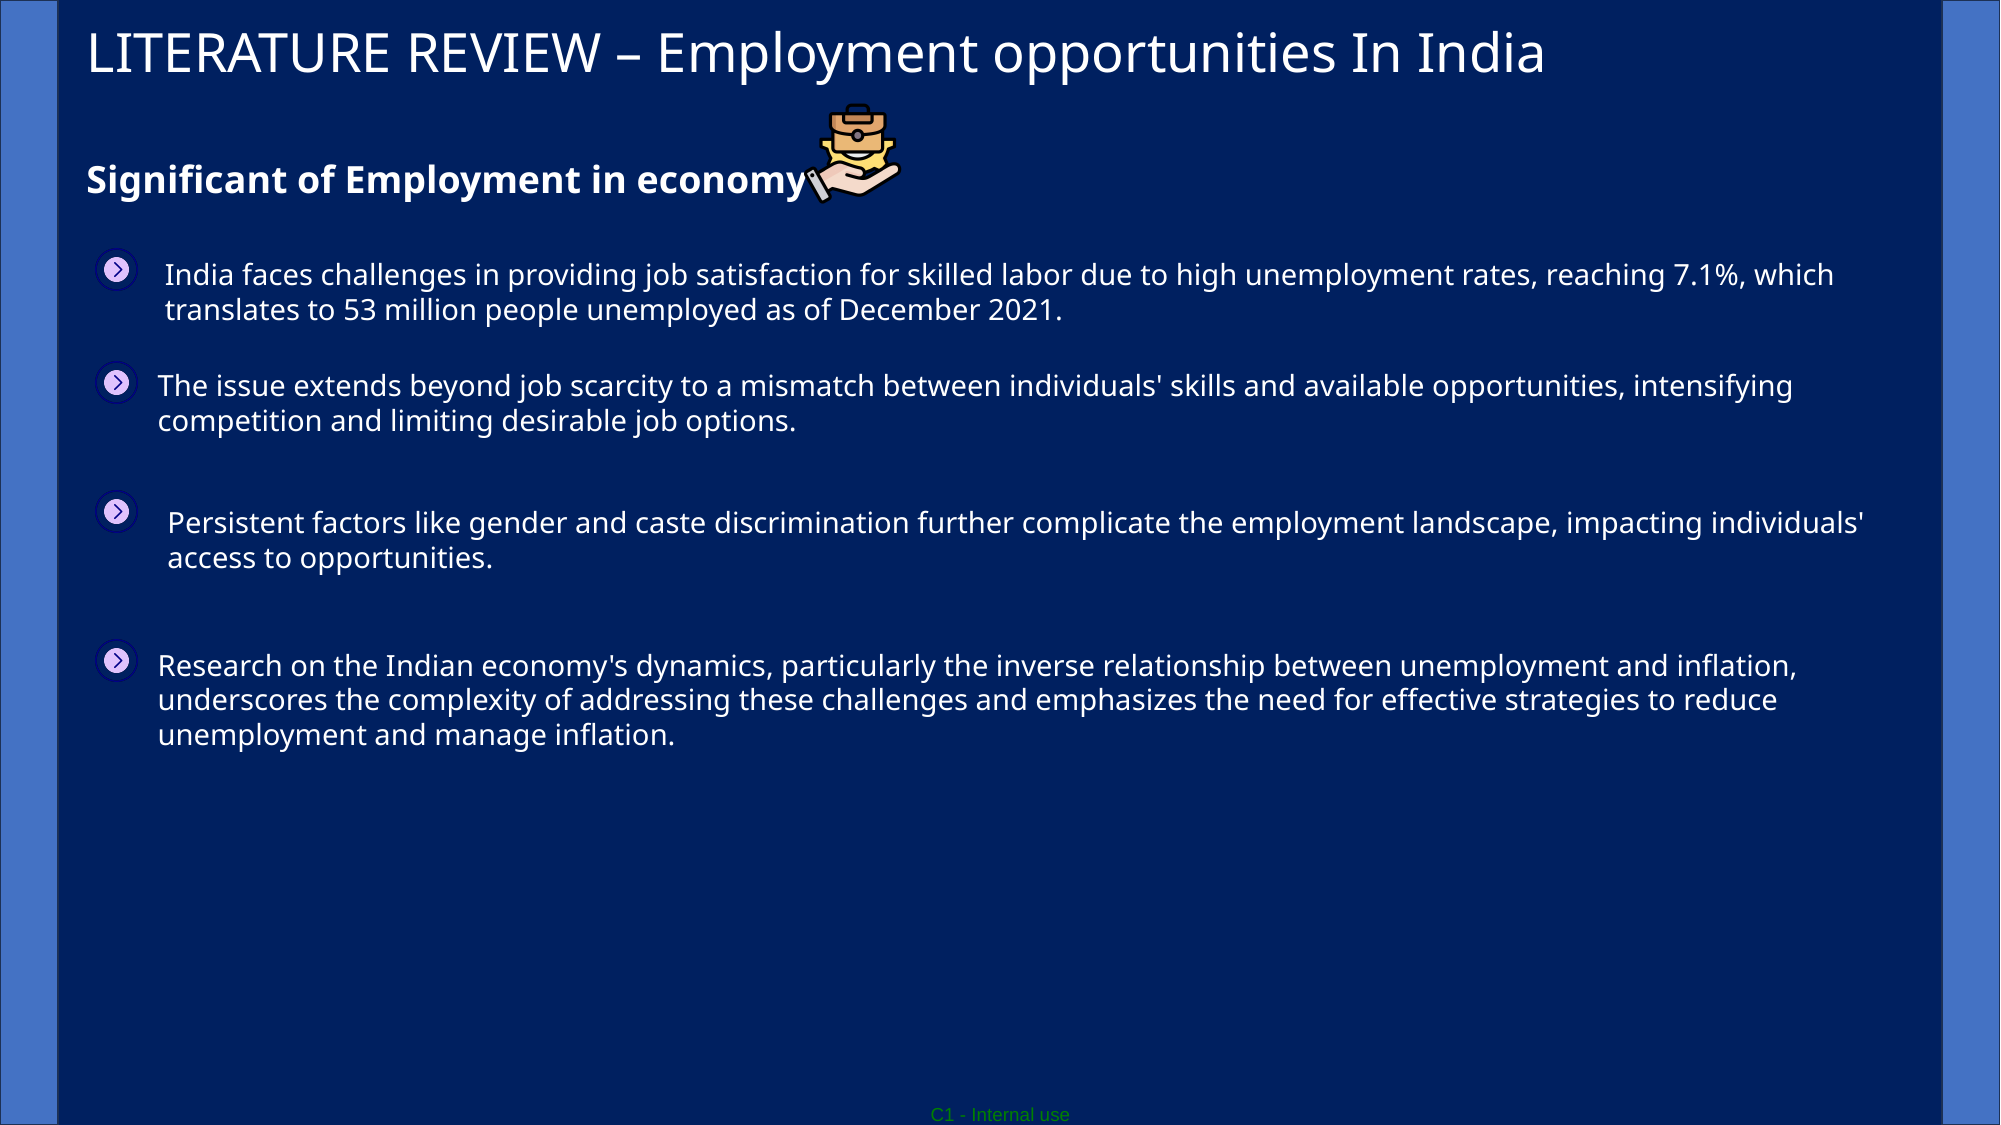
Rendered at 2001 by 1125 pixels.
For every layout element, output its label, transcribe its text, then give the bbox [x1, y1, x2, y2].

picture [95, 639, 138, 682]
picture [801, 102, 904, 205]
text_box India faces challenges in providing job satisfaction for skilled labor due to high unemployment rates, reaching 7.1%, which translates to 53 million people unemployed as of December 2021. [150, 248, 1943, 334]
text_box Research on the Indian economy's dynamics, particularly the inverse relationship between unemployment and inflation, underscores the complexity of addressing these challenges and emphasizes the need for effective strategies to reduce unemployment and manage inflation. [143, 639, 1936, 759]
subtitle LITERATURE REVIEW – Employment opportunities In India [71, 18, 1865, 160]
text_box Persistent factors like gender and caste discrimination further complicate the employment landscape, impacting individuals' access to opportunities. [152, 497, 1933, 582]
picture [95, 490, 138, 533]
text_box [58, 88, 1852, 231]
picture [95, 361, 138, 404]
text_box [1941, 0, 2000, 1125]
picture [95, 248, 138, 291]
text_box [0, 0, 59, 1125]
text_box The issue extends beyond job scarcity to a mismatch between individuals' skills and available opportunities, intensifying competition and limiting desirable job options. [143, 360, 1936, 445]
text_box Significant of Employment in economy [71, 148, 1254, 209]
